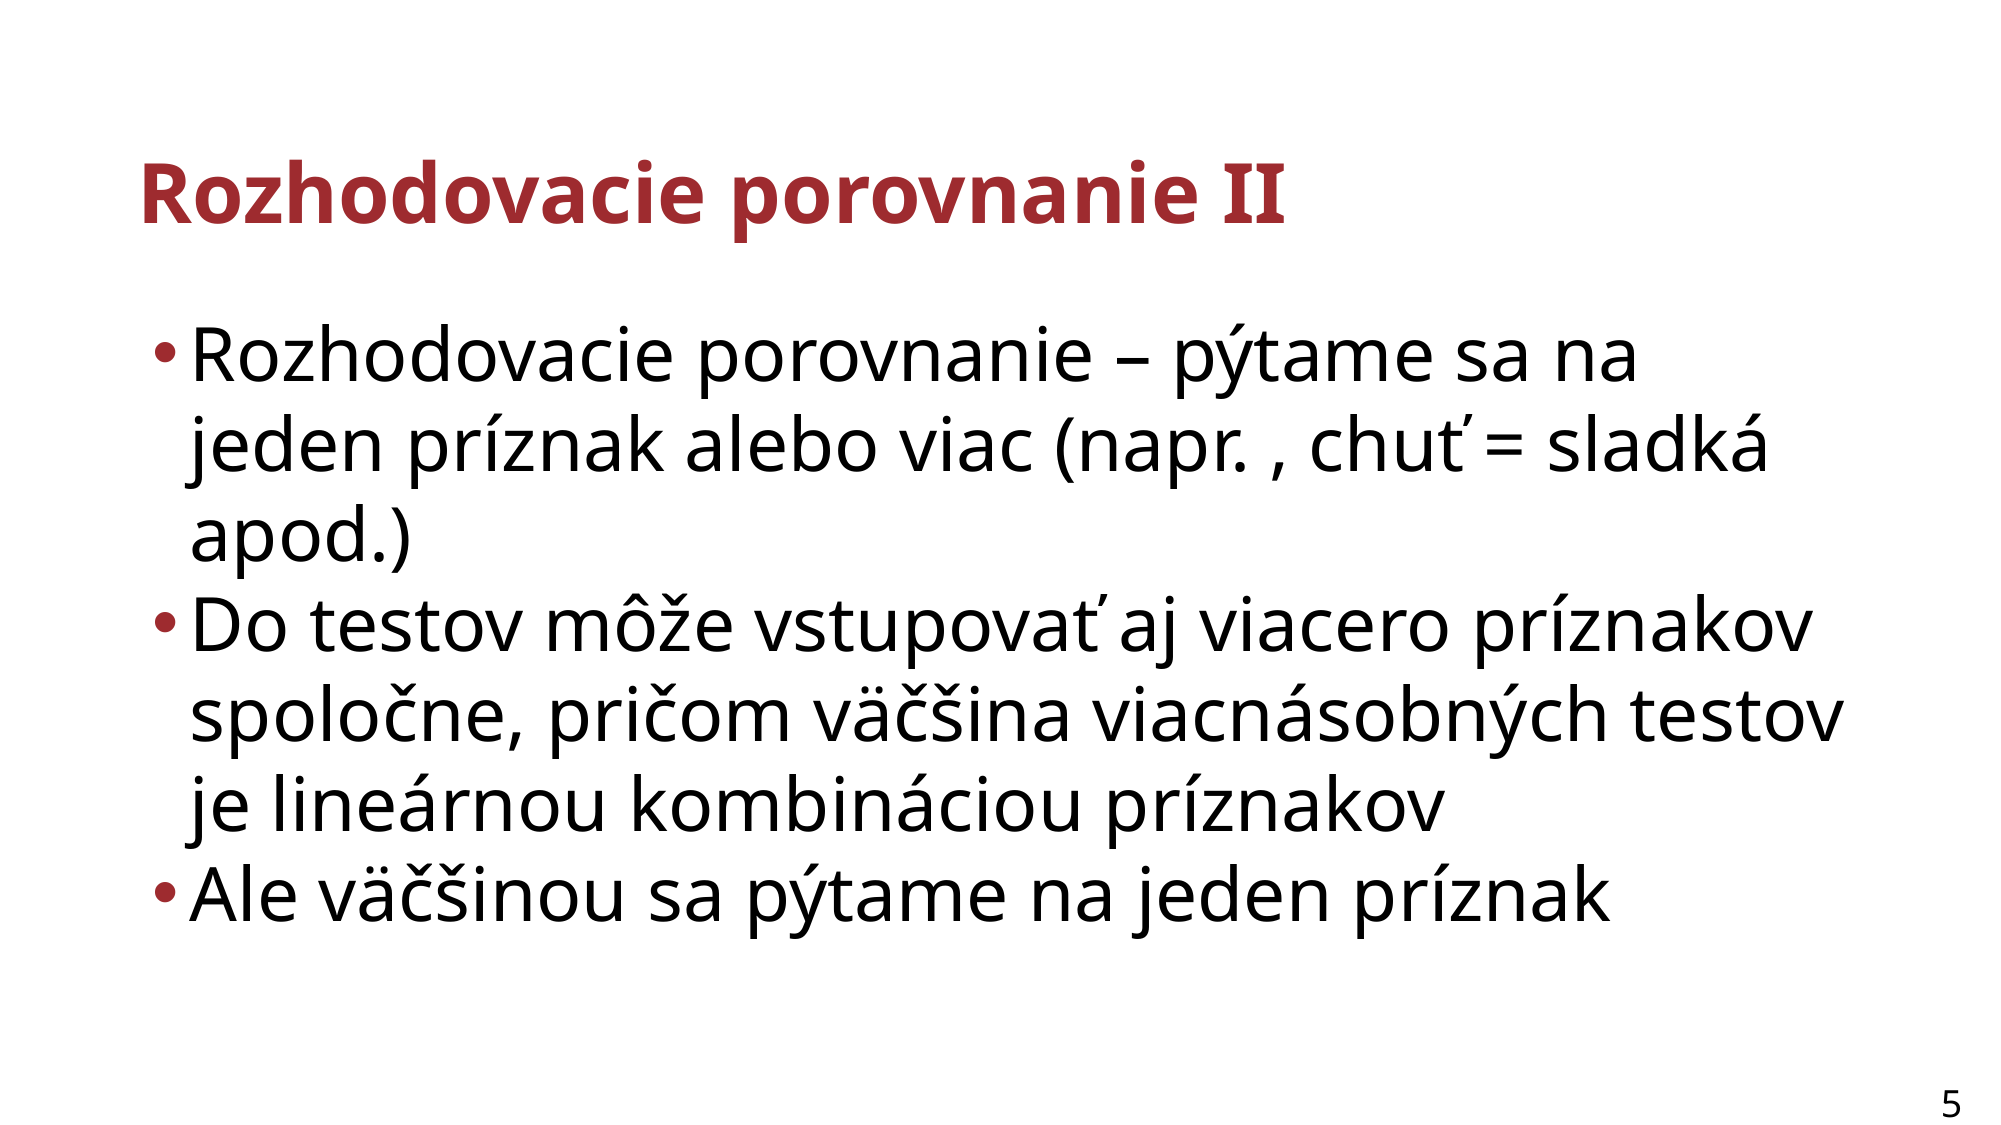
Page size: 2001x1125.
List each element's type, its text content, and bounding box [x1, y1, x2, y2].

title Rozhodovacie porovnanie II [137, 116, 1717, 278]
